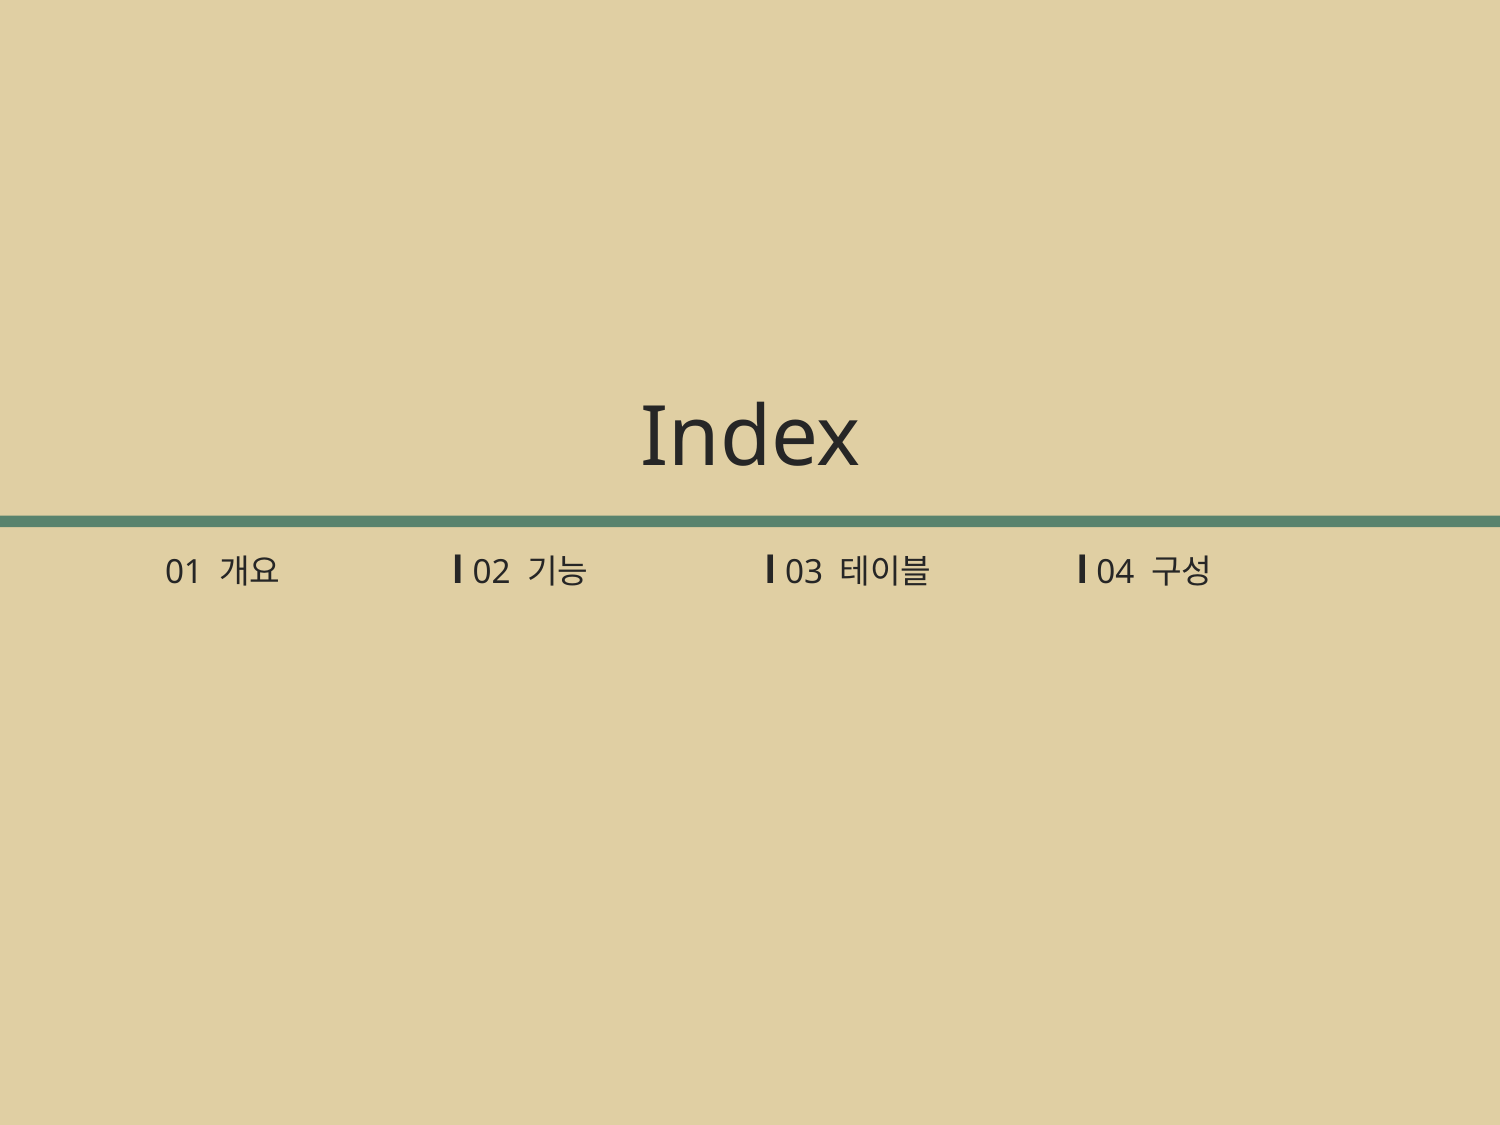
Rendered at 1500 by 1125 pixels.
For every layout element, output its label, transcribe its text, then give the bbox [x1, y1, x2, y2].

text_box 02 기능 [457, 543, 749, 598]
text_box l [437, 538, 479, 599]
text_box l [749, 538, 791, 599]
text_box l [1061, 538, 1103, 599]
text_box 01 개요 [150, 543, 437, 598]
text_box [0, 513, 1500, 529]
text_box Index [515, 375, 987, 490]
text_box 04 구성 [1081, 543, 1387, 598]
text_box 03 테이블 [770, 543, 1061, 598]
